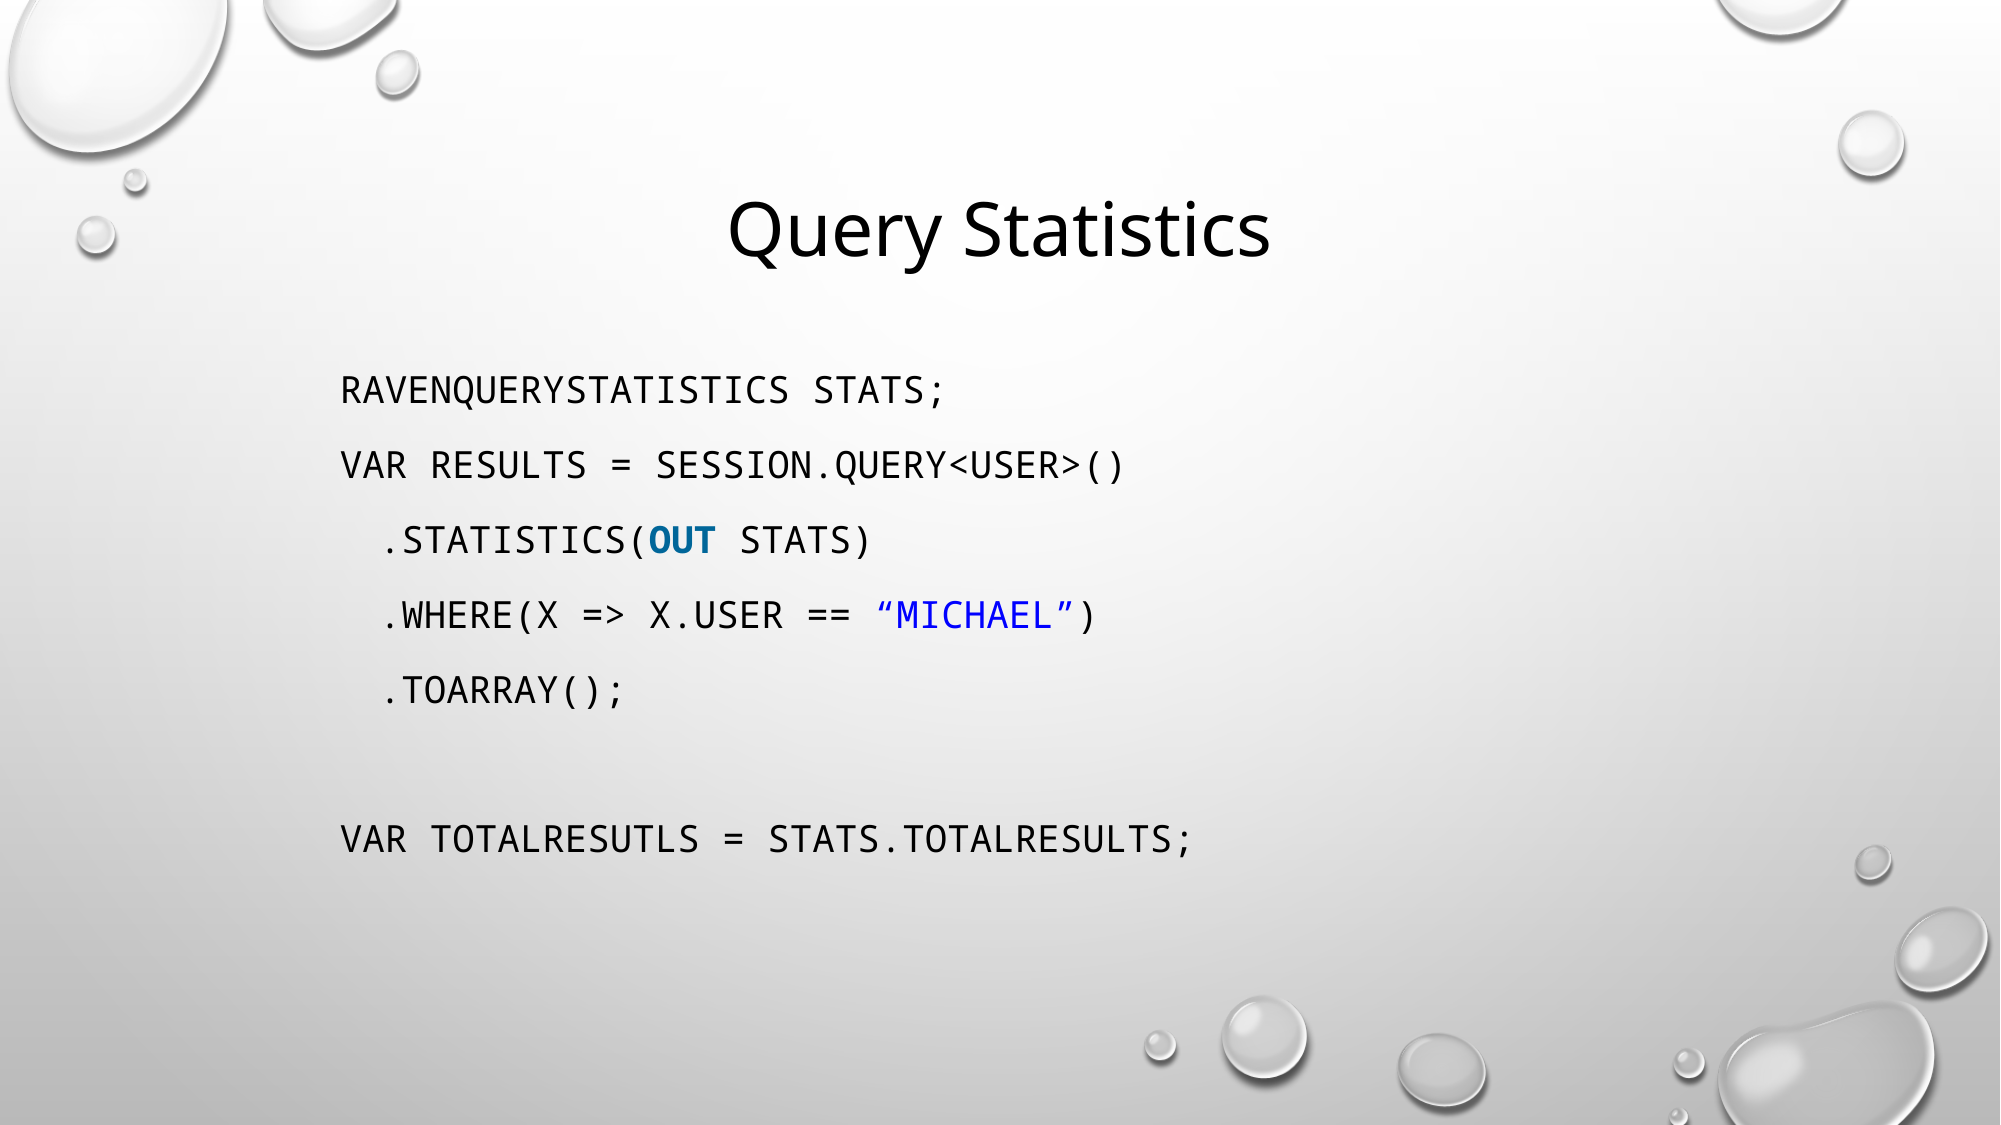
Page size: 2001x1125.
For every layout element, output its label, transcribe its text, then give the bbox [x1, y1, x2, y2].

title Query Statistics [149, 101, 1851, 364]
list RavenQueryStatistics stats; var results = session.Query<User>() .Statistics(out stats) .Where(x => x.User == “MICHAEL”) .ToArray(); var totalResutls = stats.TotalResults; [324, 350, 1675, 1088]
picture [0, 0, 2000, 1125]
